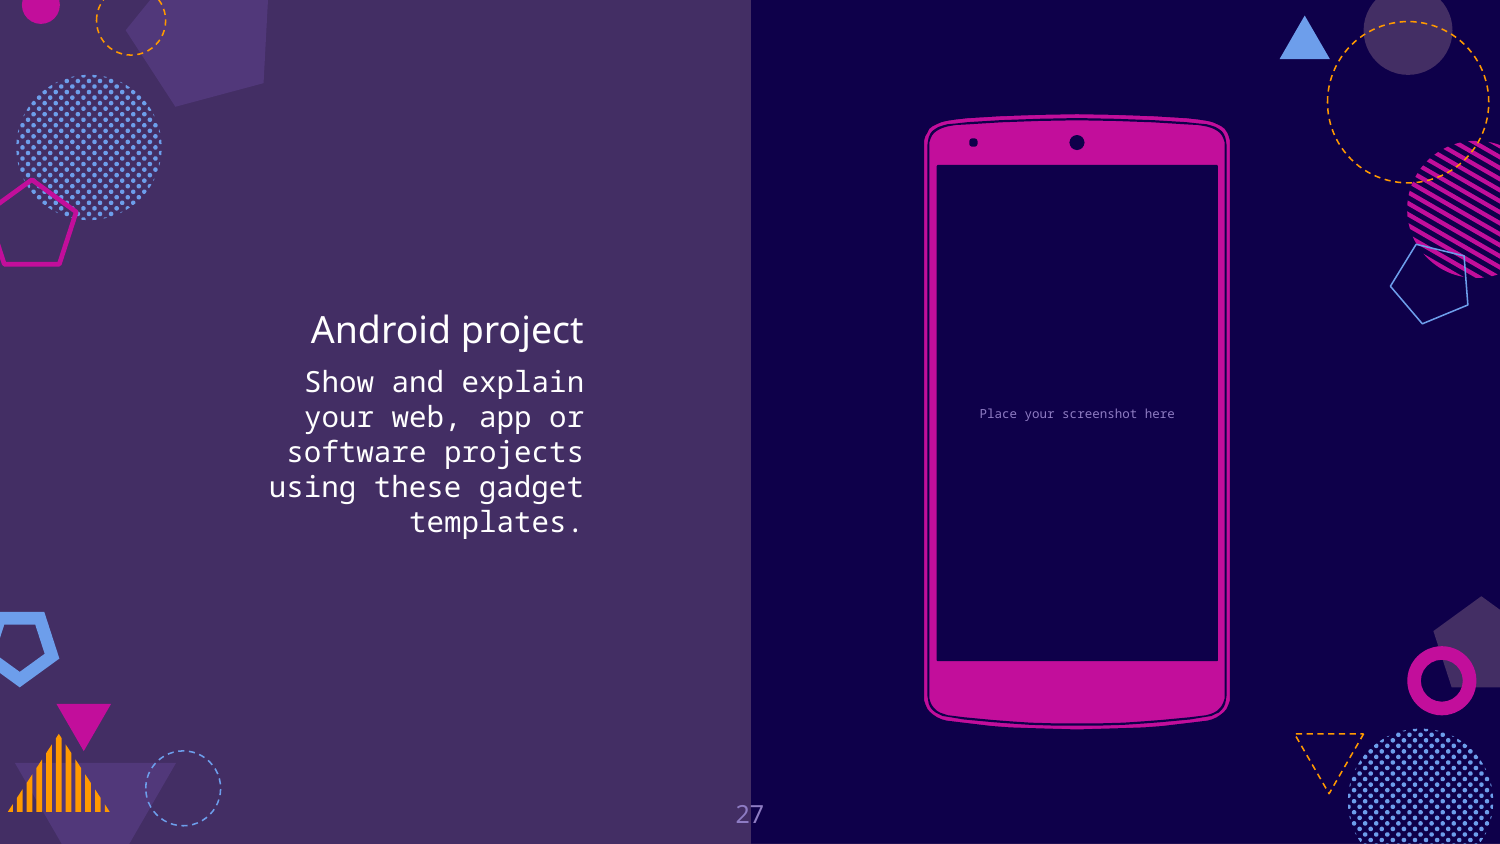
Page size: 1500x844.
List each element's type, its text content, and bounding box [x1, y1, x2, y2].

text_box Place your screenshot here [937, 165, 1217, 663]
slide_number 27 [705, 783, 795, 844]
list Android project Show and explain your web, app or software projects using these gadget templates. [223, 137, 599, 707]
text_box [923, 113, 1231, 731]
